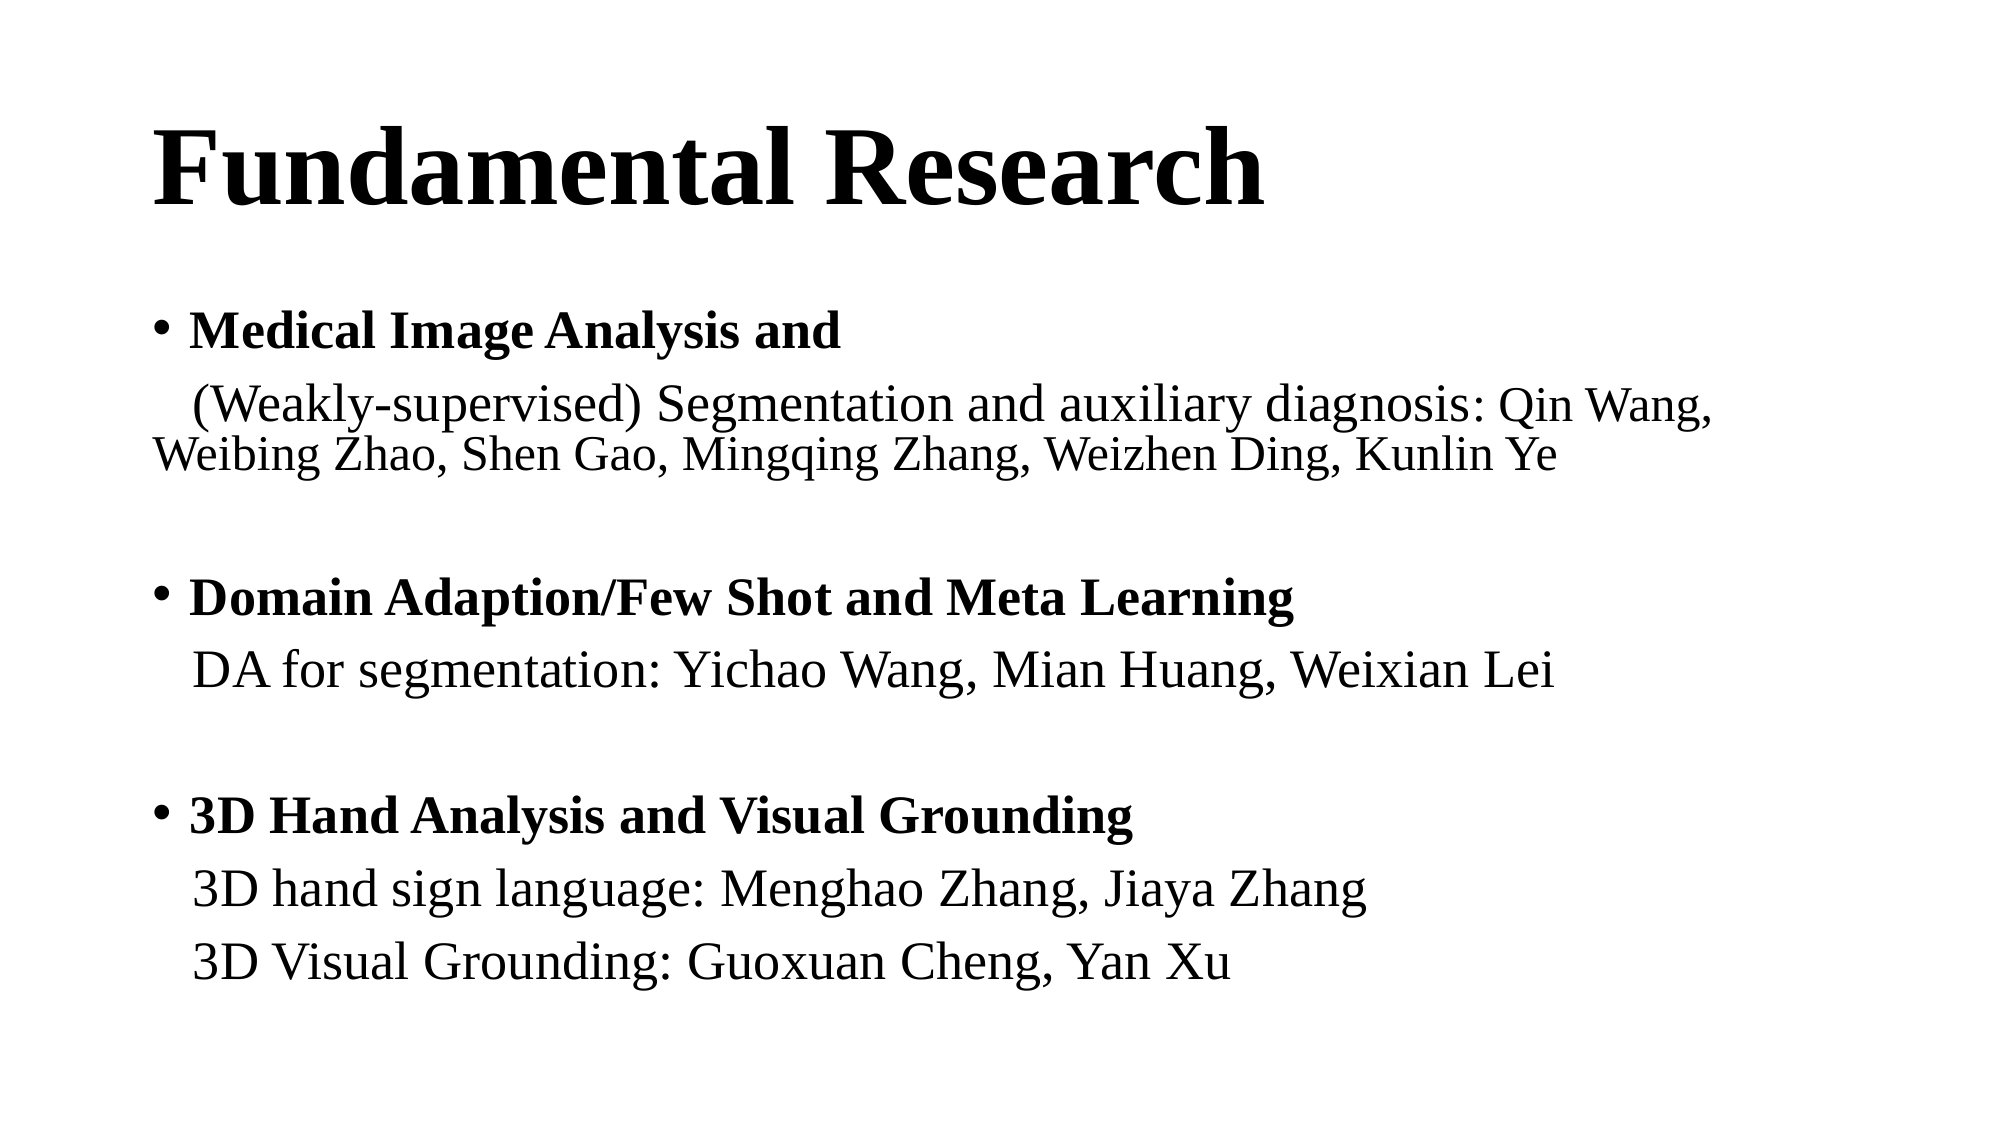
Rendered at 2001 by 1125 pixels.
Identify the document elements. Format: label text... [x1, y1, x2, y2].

list Medical Image Analysis and (Weakly-supervised) Segmentation and auxiliary diagnosis: Qin Wang, Weibing Zhao, Shen Gao, Mingqing Zhang, Weizhen Ding, Kunlin Ye Domain Adaption/Few Shot and Meta Learning DA for segmentation: Yichao Wang, Mian Huang, Weixian Lei 3D Hand Analysis and Visual Grounding 3D hand sign language: Menghao Zhang, Jiaya Zhang 3D Visual Grounding: Guoxuan Cheng, Yan Xu [137, 299, 1863, 1014]
title Fundamental Research [137, 59, 1863, 278]
